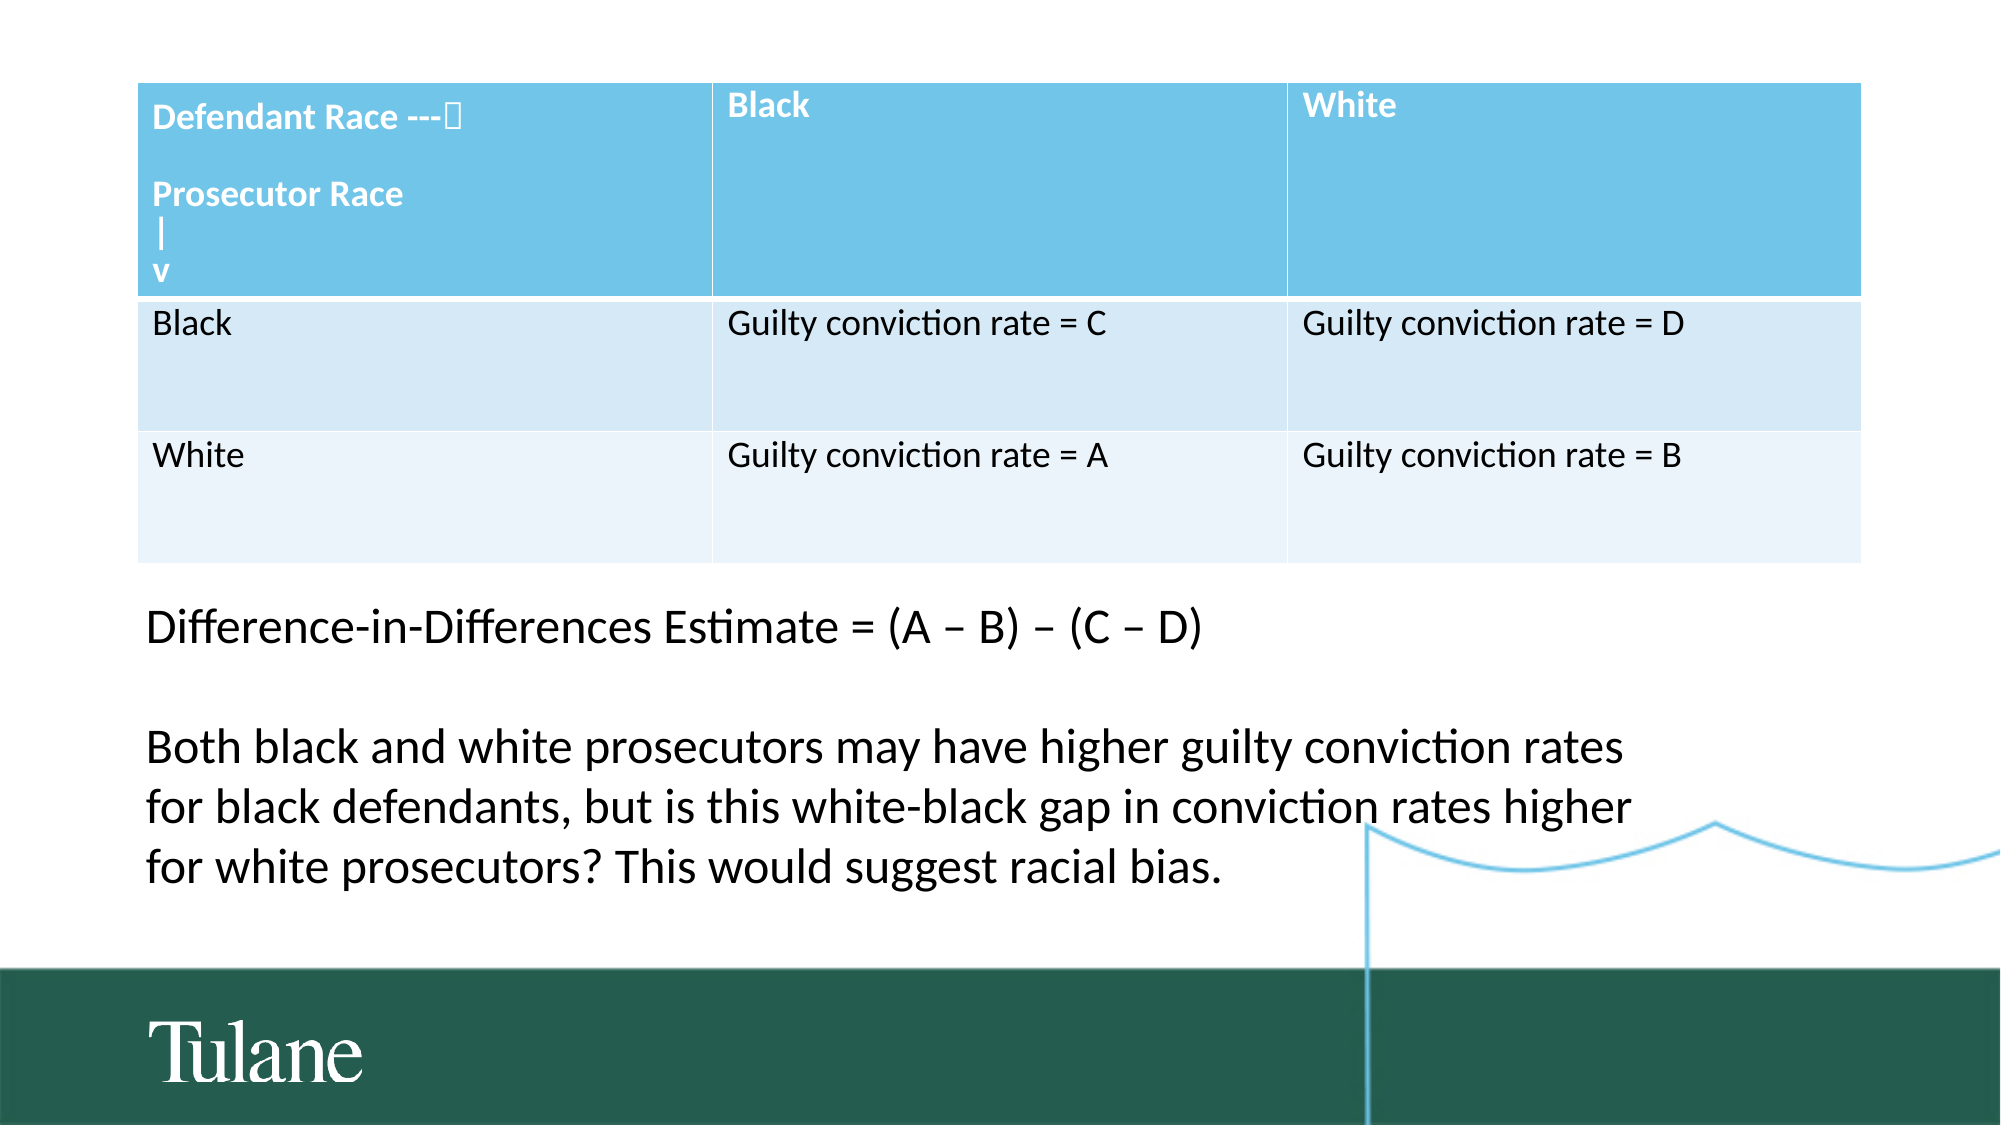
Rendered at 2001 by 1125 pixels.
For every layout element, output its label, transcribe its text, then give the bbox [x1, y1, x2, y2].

table_cell White [138, 432, 712, 563]
table_cell Guilty conviction rate = A [713, 432, 1287, 563]
table_cell Guilty conviction rate = C [713, 302, 1287, 431]
table_header White [1288, 83, 1861, 296]
table_header Defendant Race --- Prosecutor Race | v [138, 83, 712, 296]
text_box Difference-in-Differences Estimate = (A – B) – (C – D) Both black and white prosecutors may have higher guilty conviction rates for black defendants, but is this white-black gap in conviction rates higher for white prosecutors? This would suggest racial bias. [130, 586, 1670, 902]
table_cell Guilty conviction rate = B [1288, 432, 1861, 563]
table_cell Black [138, 302, 712, 431]
table_header Black [713, 83, 1287, 296]
picture [0, 0, 2001, 1125]
table_cell Guilty conviction rate = D [1288, 302, 1861, 431]
